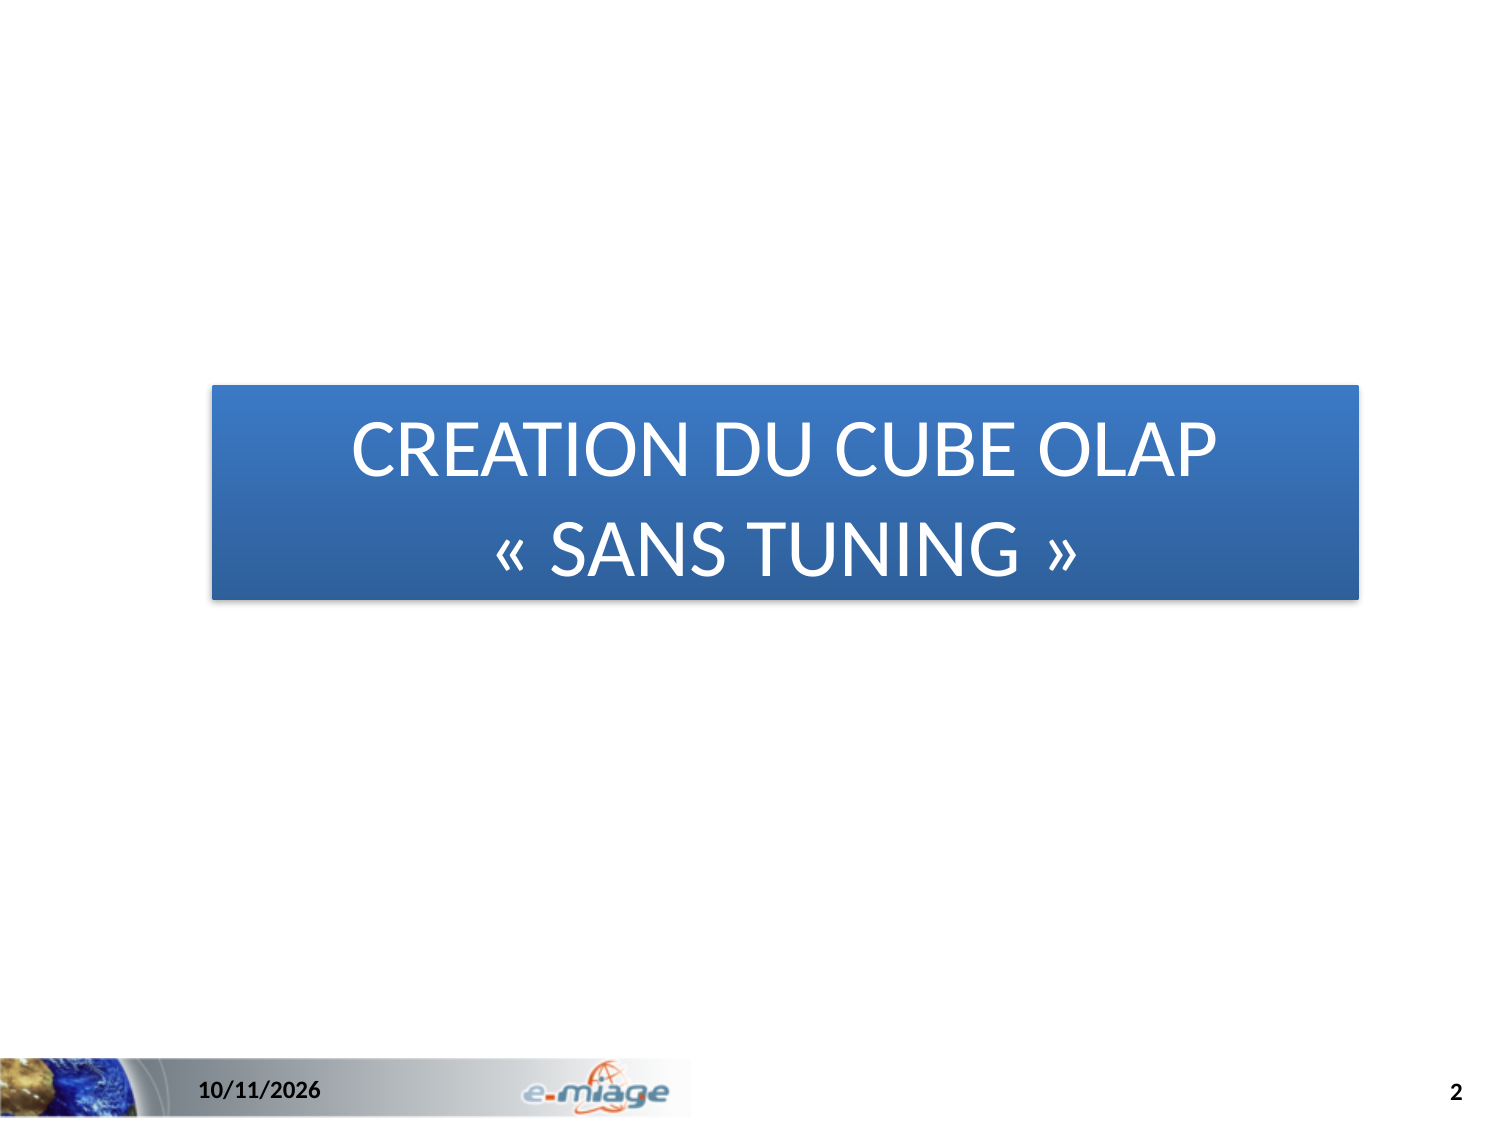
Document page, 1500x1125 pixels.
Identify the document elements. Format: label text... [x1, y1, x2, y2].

picture [0, 1058, 691, 1118]
text_box CREATION DU CUBE OLAP « SANS TUNING » [212, 385, 1359, 600]
